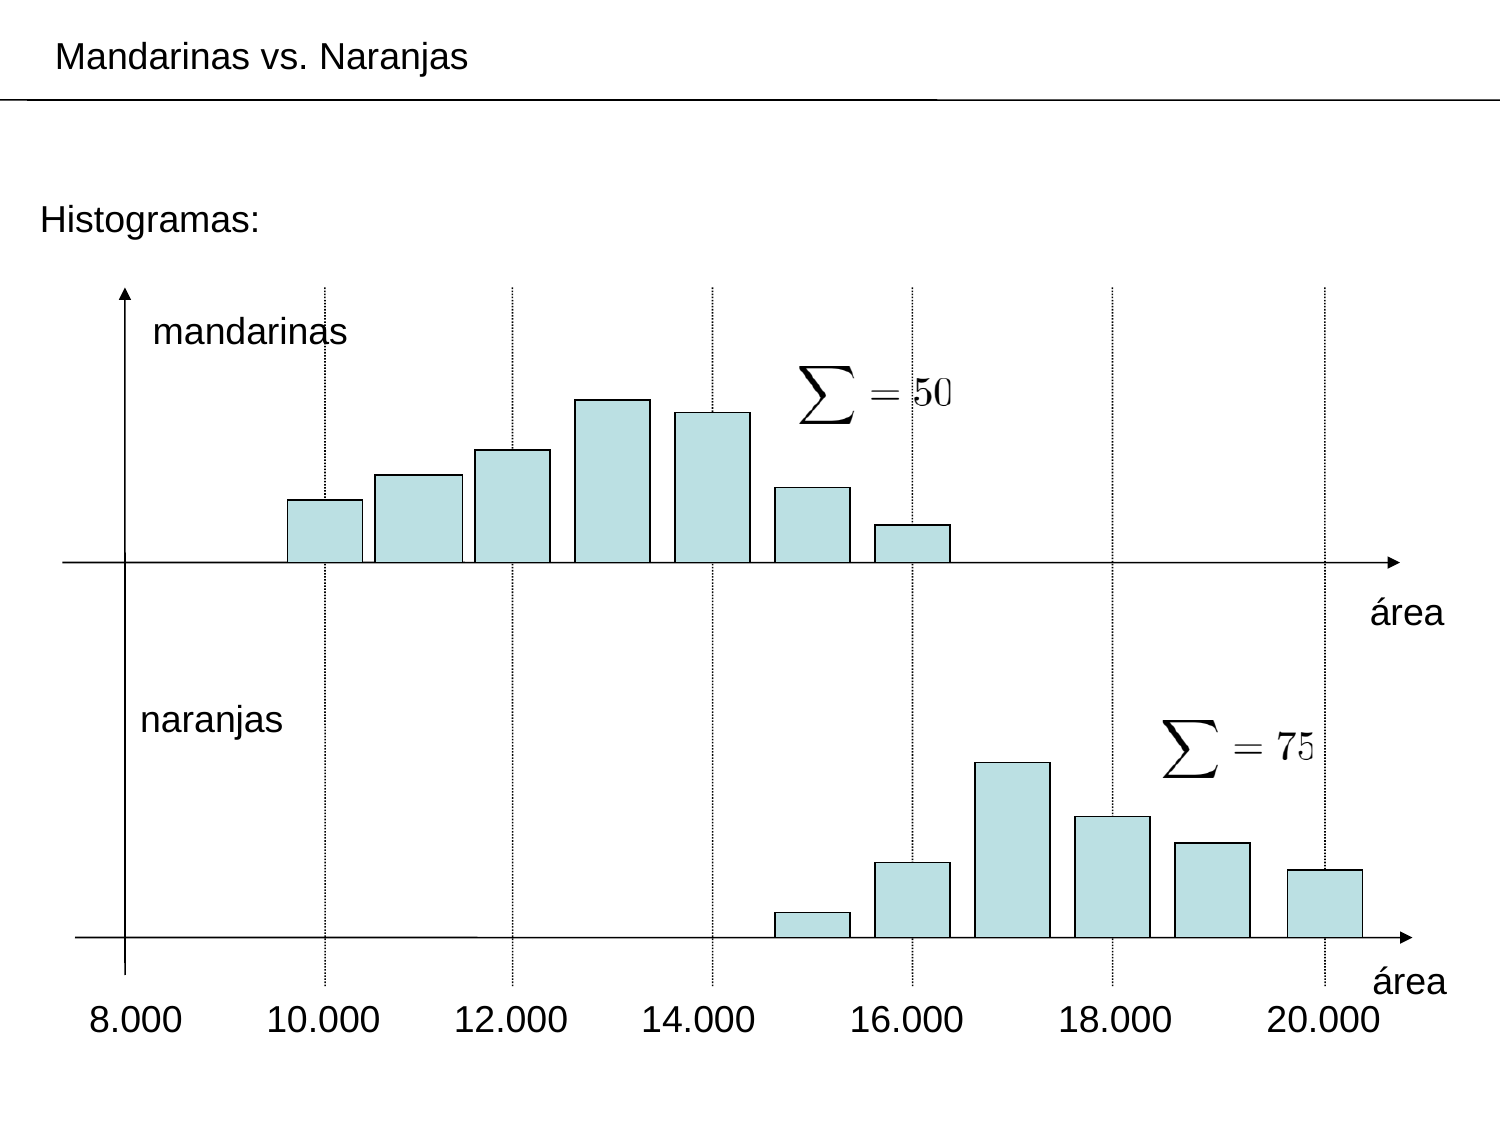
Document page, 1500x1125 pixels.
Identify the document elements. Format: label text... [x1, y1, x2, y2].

text_box [1363, 931, 1413, 944]
text_box [874, 525, 950, 563]
text_box [118, 287, 132, 562]
text_box [874, 862, 950, 938]
text_box [974, 762, 1050, 938]
text_box [574, 399, 650, 563]
text_box mandarinas [137, 299, 363, 360]
text_box [1074, 816, 1150, 938]
text_box 8.000 10.000 12.000 14.000 16.000 18.000 20.000 [74, 987, 1398, 1048]
text_box área [1357, 949, 1463, 1010]
text_box [474, 450, 550, 563]
text_box [774, 912, 850, 938]
text_box [1174, 843, 1250, 938]
text_box área [1354, 580, 1460, 641]
text_box Mandarinas vs. Naranjas [40, 24, 484, 85]
text_box Histogramas: [25, 187, 276, 338]
text_box [1325, 556, 1400, 569]
picture [1162, 719, 1313, 778]
text_box naranjas [125, 687, 299, 748]
text_box [1287, 870, 1363, 938]
text_box [287, 499, 363, 563]
text_box [374, 474, 463, 563]
text_box [674, 412, 750, 563]
text_box [774, 487, 850, 563]
picture [799, 364, 951, 424]
